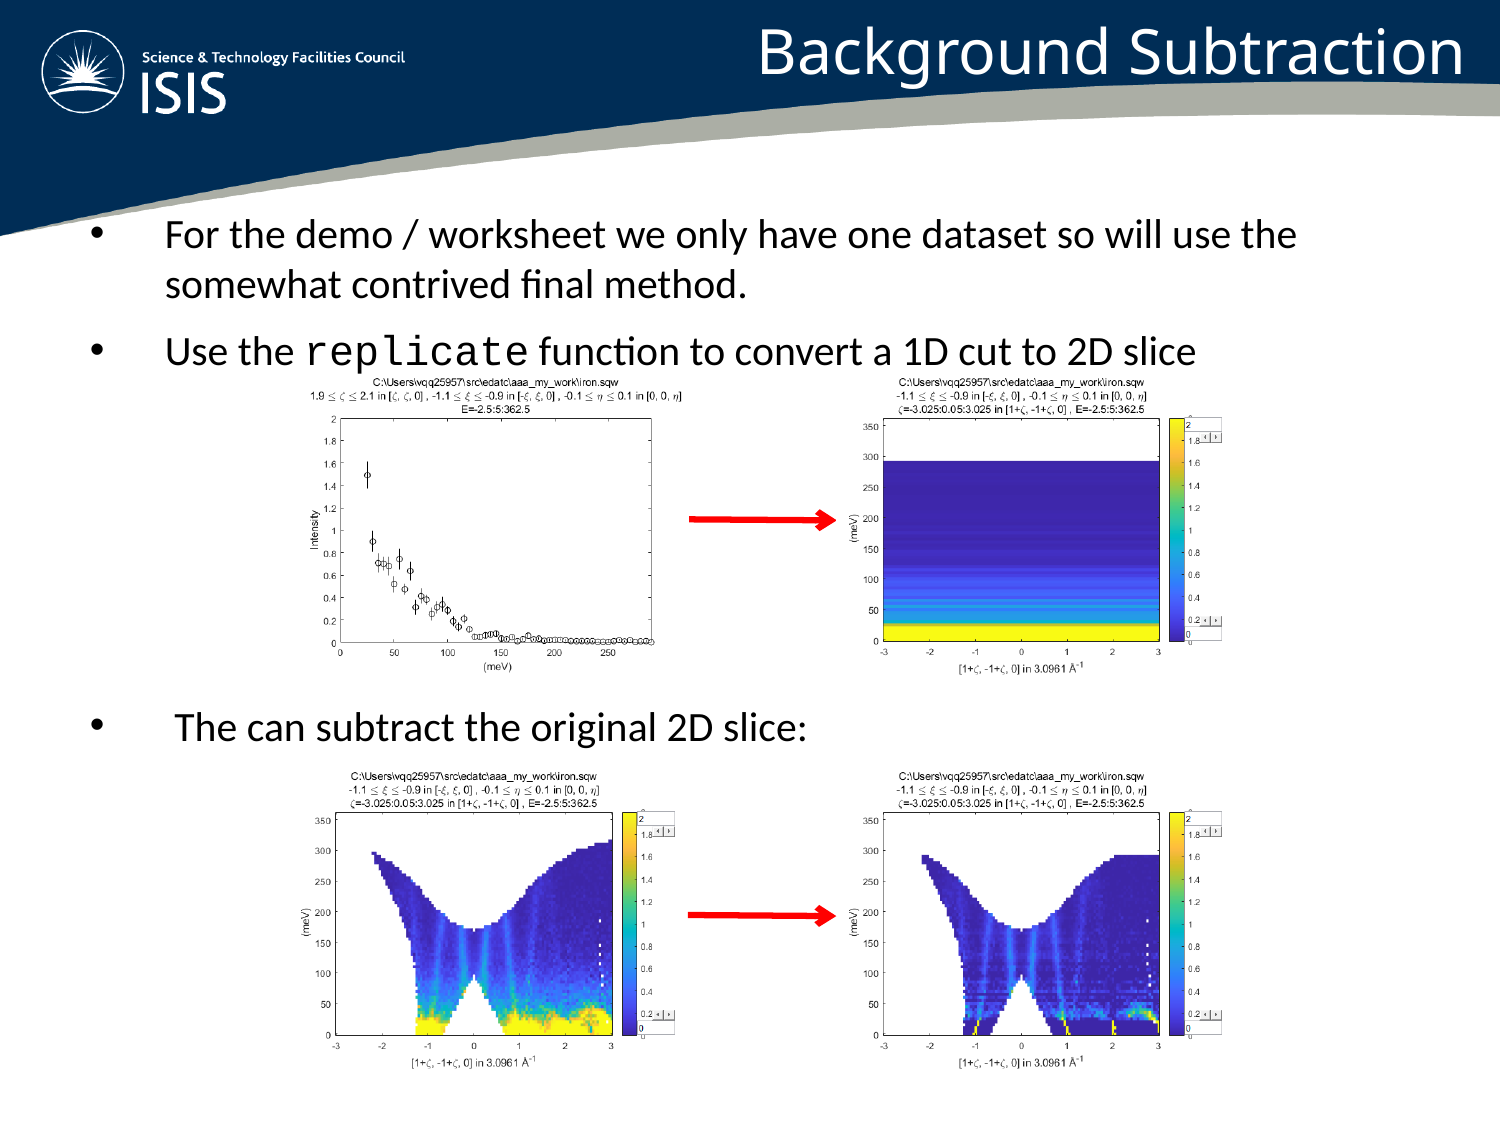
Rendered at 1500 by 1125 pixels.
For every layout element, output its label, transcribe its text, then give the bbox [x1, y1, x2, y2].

list For the demo / worksheet we only have one dataset so will use the somewhat contrived final method. Use the replicate function to convert a 1D cut to 2D slice The can subtract the original 2D slice: [75, 199, 1425, 977]
picture [0, 0, 1500, 302]
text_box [288, 768, 1237, 1069]
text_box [288, 374, 1237, 675]
text_box Background Subtraction [442, 3, 1483, 96]
